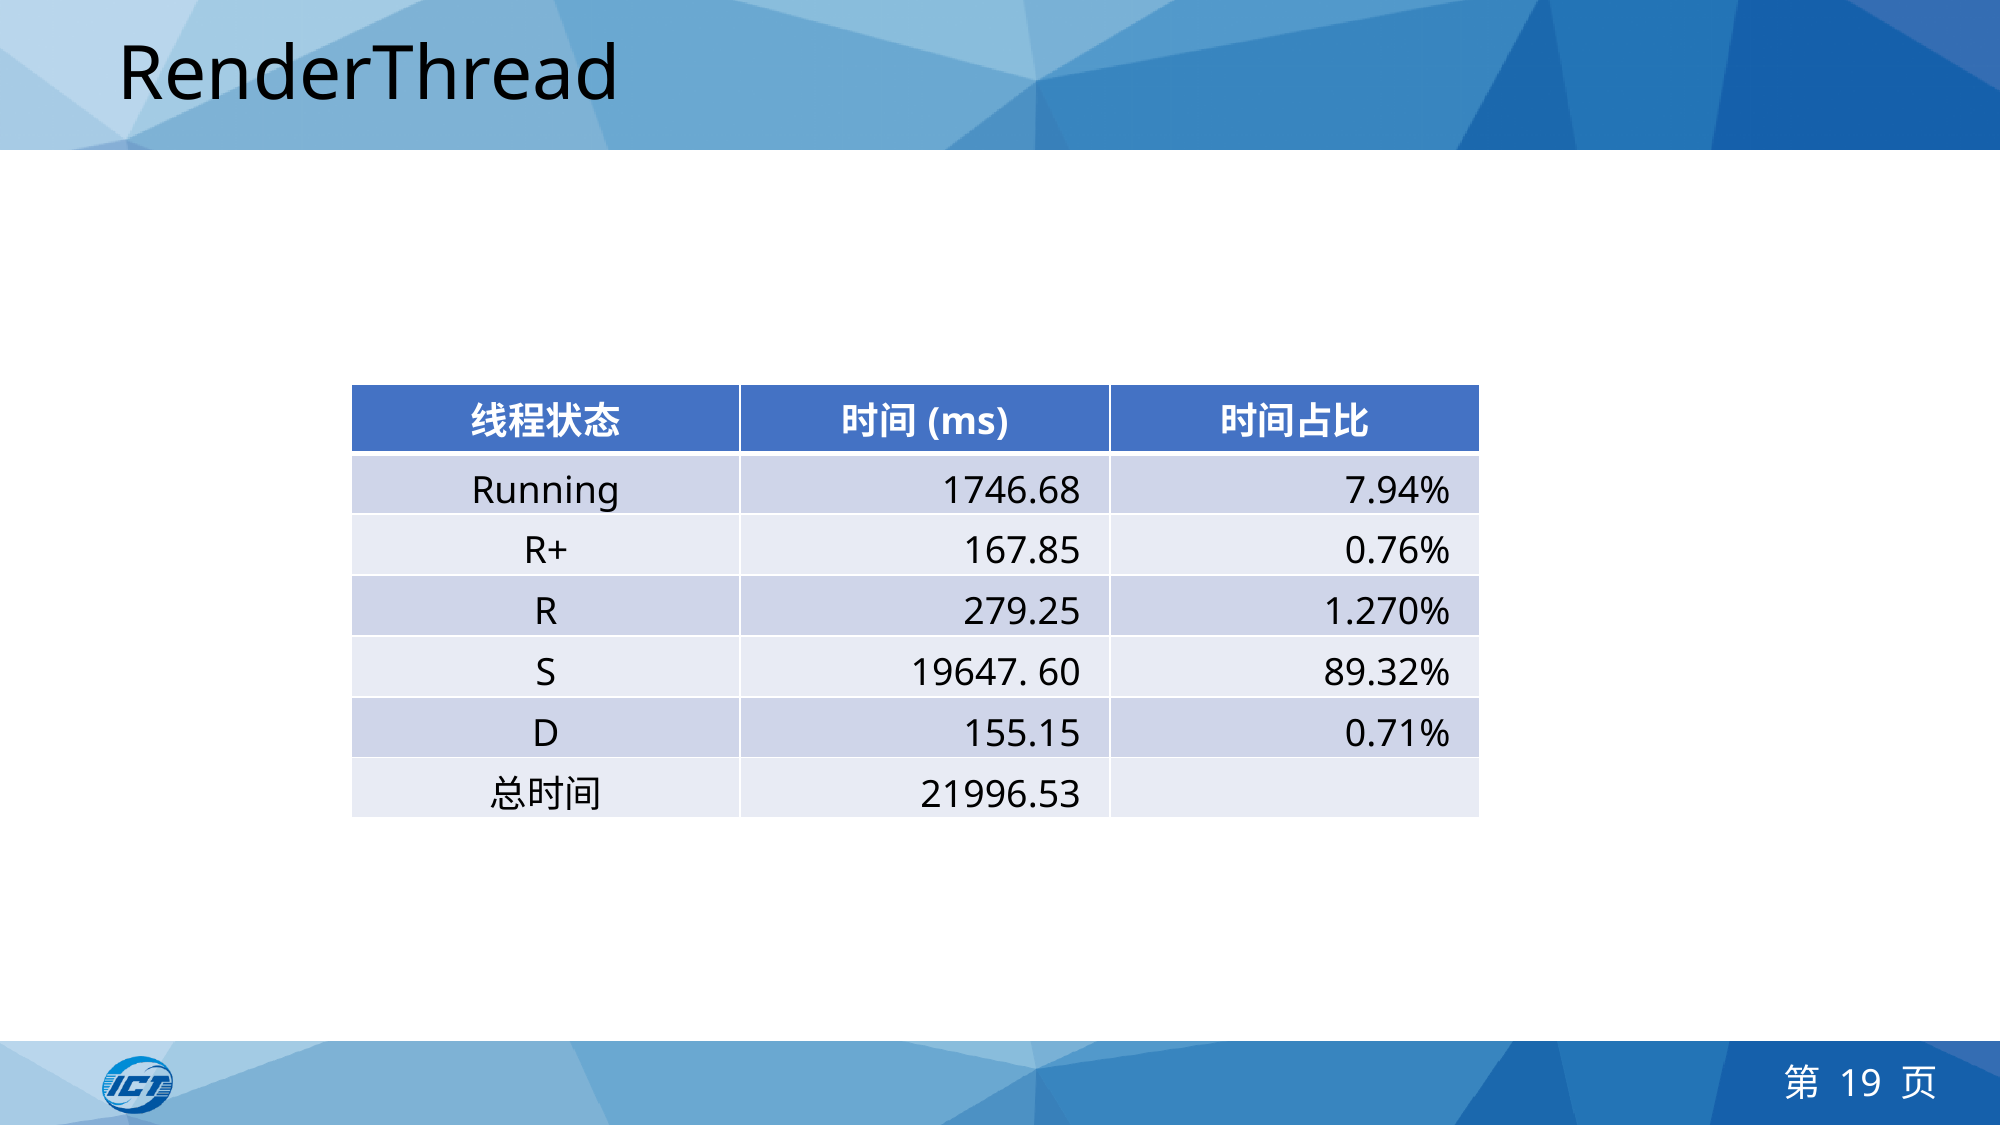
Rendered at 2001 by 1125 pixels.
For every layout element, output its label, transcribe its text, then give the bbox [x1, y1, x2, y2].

table_cell 19647. 60 [741, 637, 1109, 696]
table_header 时间占比 [1111, 385, 1479, 451]
table_header 时间(ms) [741, 385, 1109, 451]
table_cell 89.32% [1111, 637, 1479, 696]
picture [0, 0, 2000, 150]
table_cell 0.76% [1111, 515, 1479, 574]
table_cell R [352, 576, 739, 635]
table_cell R+ [352, 515, 739, 574]
table_cell D [352, 698, 739, 757]
table_cell 155.15 [741, 698, 1109, 757]
table_cell 167.85 [741, 515, 1109, 574]
table_cell 0.71% [1111, 698, 1479, 757]
table_cell 21996.53 [741, 758, 1109, 817]
table_cell Running [352, 456, 739, 513]
table_cell S [352, 637, 739, 696]
table_header 线程状态 [352, 385, 739, 451]
table_cell 7.94% [1111, 456, 1479, 513]
table_cell 总时间 [352, 758, 739, 817]
title RenderThread [102, 13, 1828, 137]
table_cell 1746.68 [741, 456, 1109, 513]
table_cell 1.270% [1111, 576, 1479, 635]
table_cell 279.25 [741, 576, 1109, 635]
picture [0, 1041, 2000, 1125]
table_cell [1111, 758, 1479, 817]
slide_number 第 19 页 [1503, 1057, 1954, 1112]
